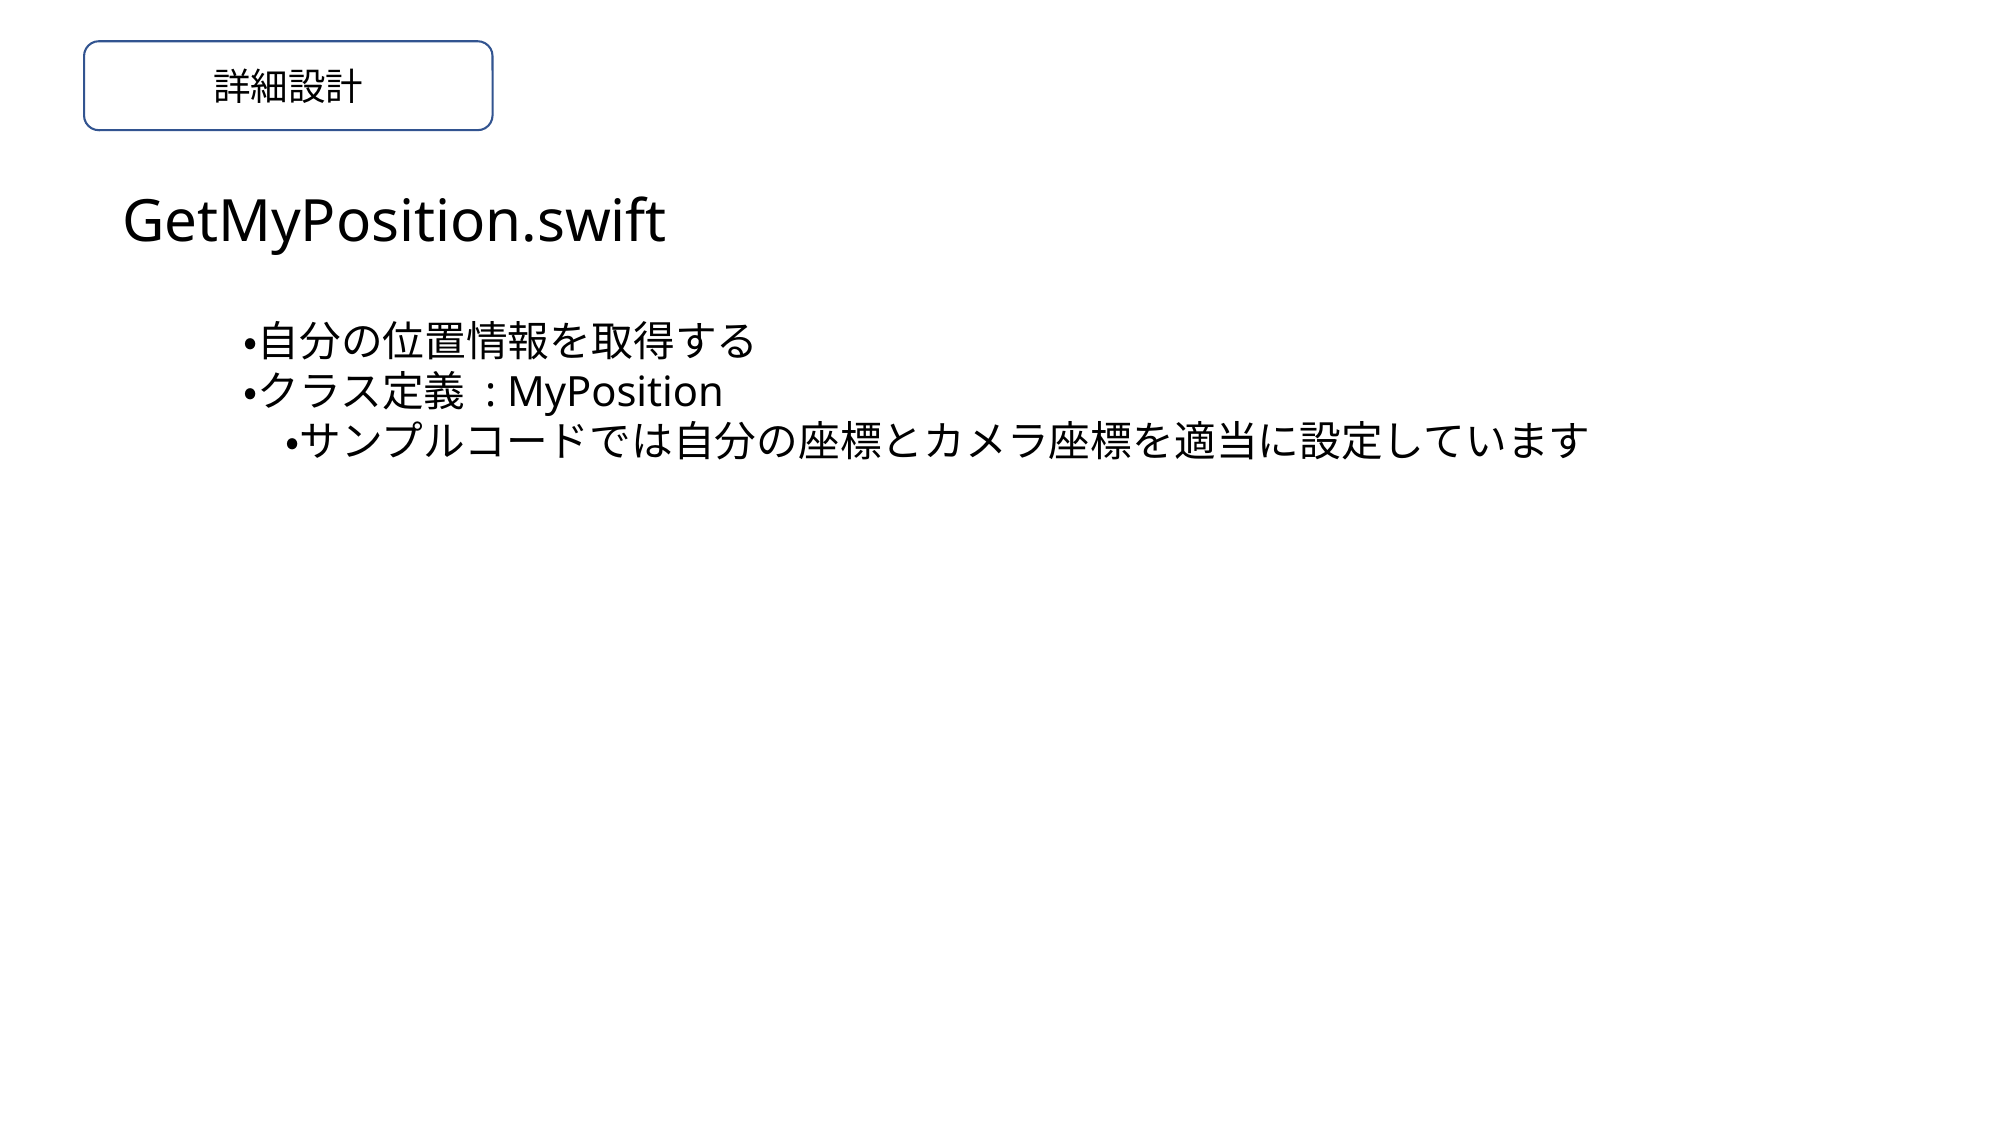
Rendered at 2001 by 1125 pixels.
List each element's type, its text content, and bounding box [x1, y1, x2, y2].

text_box ・自分の位置情報を取得する ・クラス定義 : MyPosition ・サンプルコードでは自分の座標とカメラ座標を適当に設定しています [228, 307, 1744, 523]
text_box 詳細設計 [83, 40, 494, 132]
text_box GetMyPosition.swift [107, 175, 807, 261]
